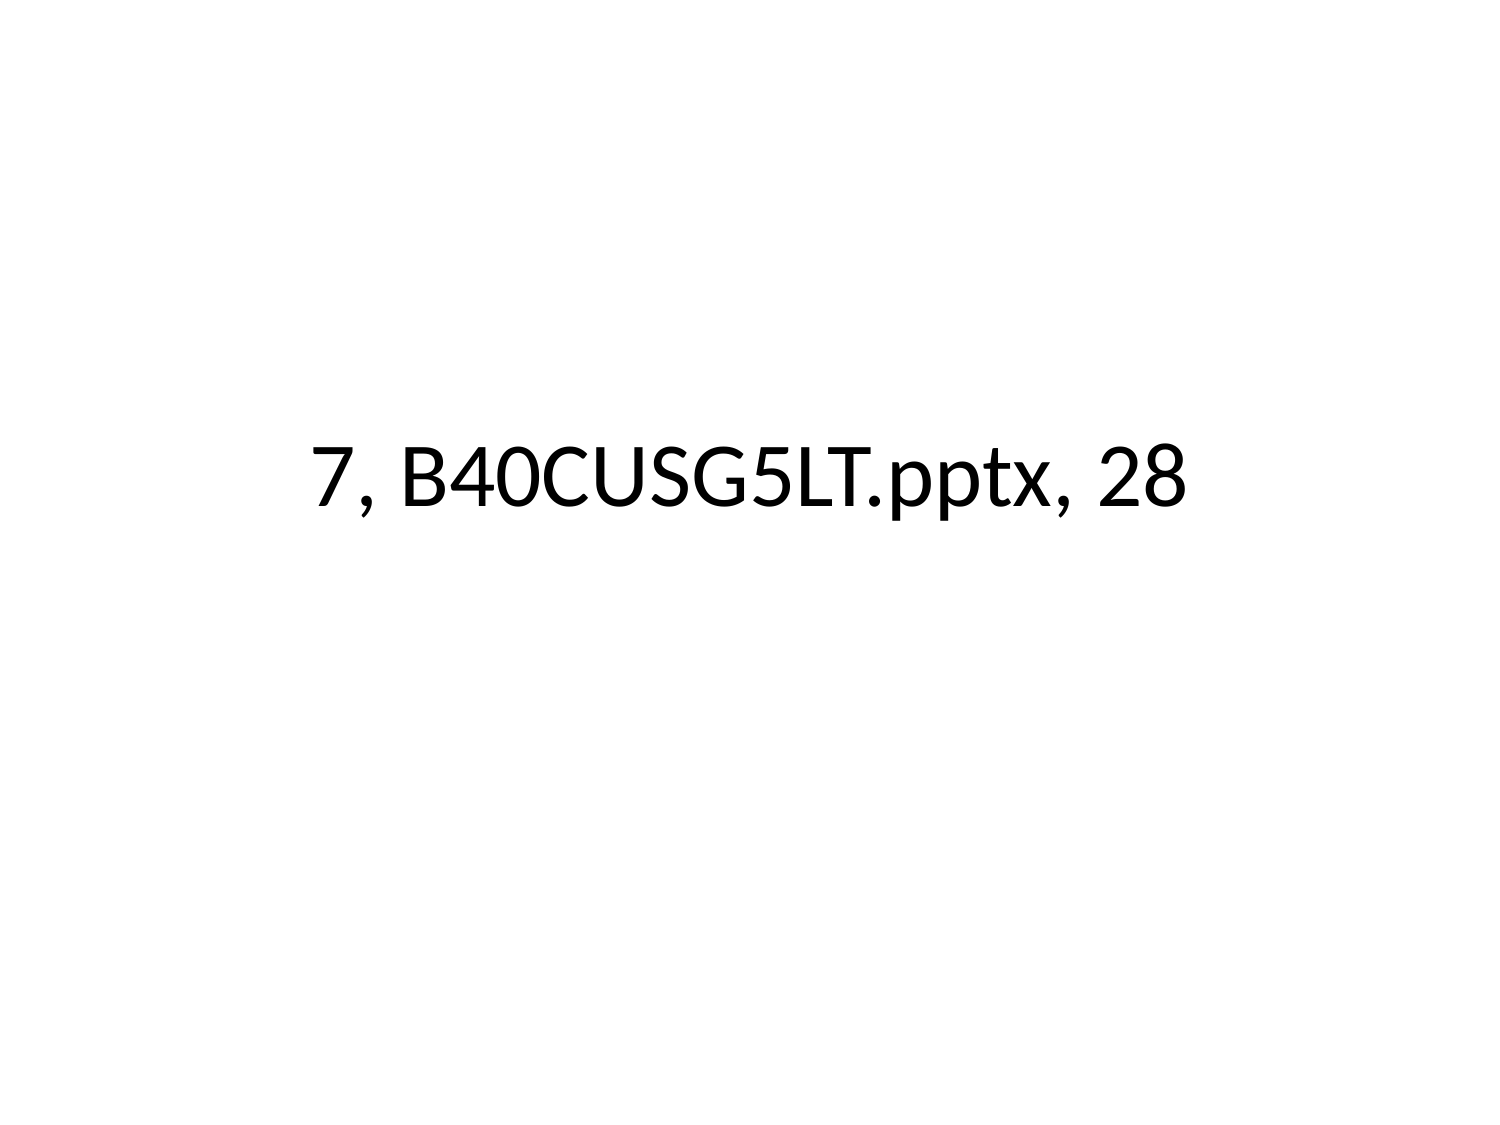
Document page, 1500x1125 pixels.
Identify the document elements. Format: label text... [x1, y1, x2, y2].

title 7, B40CUSG5LT.pptx, 28 [112, 349, 1388, 591]
